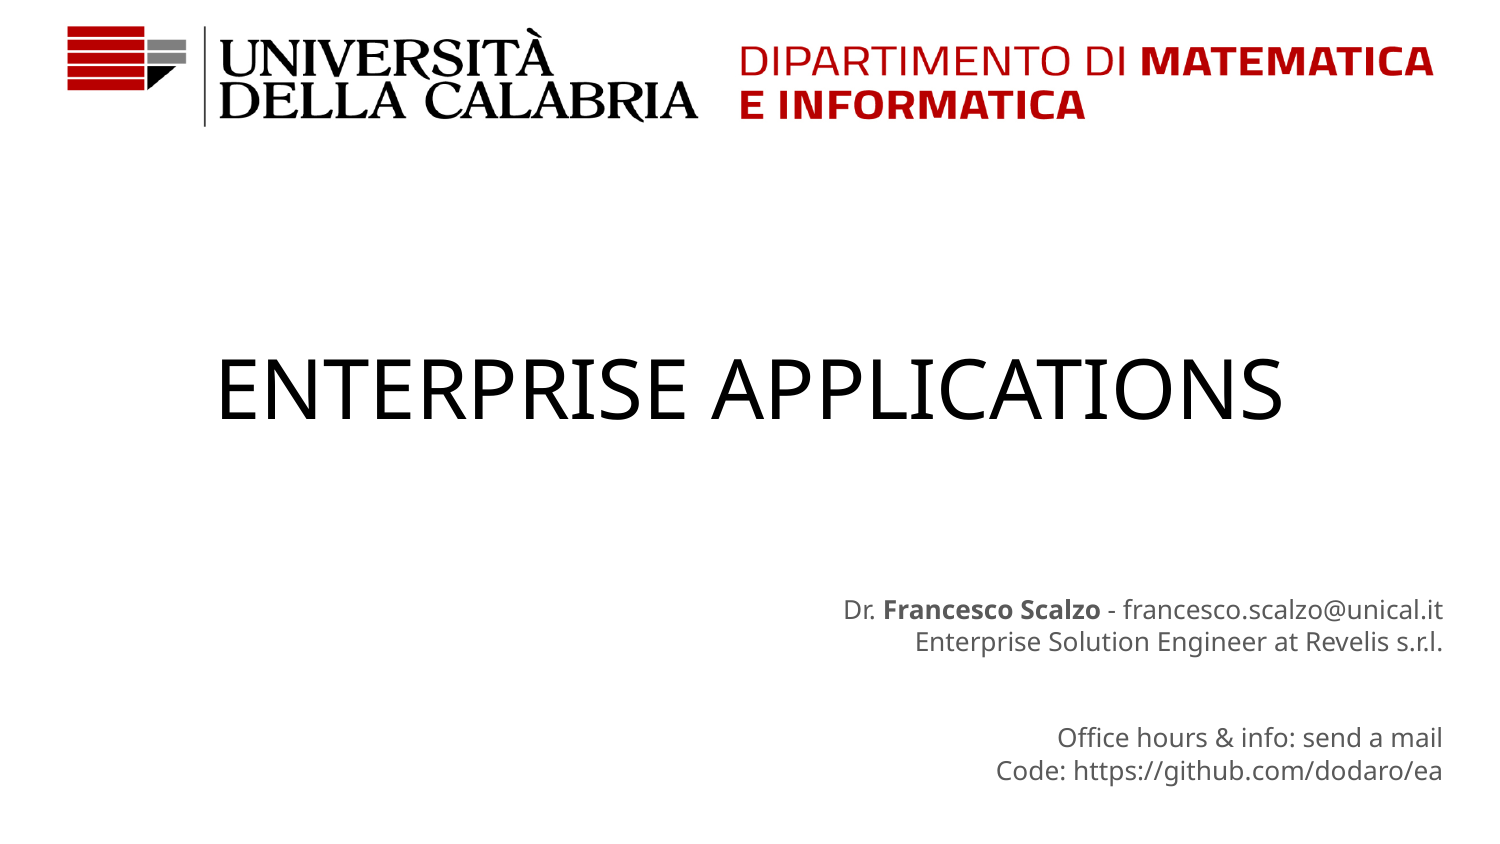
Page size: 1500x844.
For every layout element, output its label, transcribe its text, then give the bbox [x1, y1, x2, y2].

subtitle Dr. Francesco Scalzo - francesco.scalzo@unical.it Enterprise Solution Engineer at Revelis s.r.l. Office hours & info: send a mail Code: https://github.com/dodaro/ea [649, 578, 1459, 803]
title ENTERPRISE APPLICATIONS [51, 122, 1449, 459]
picture [51, 12, 1449, 122]
